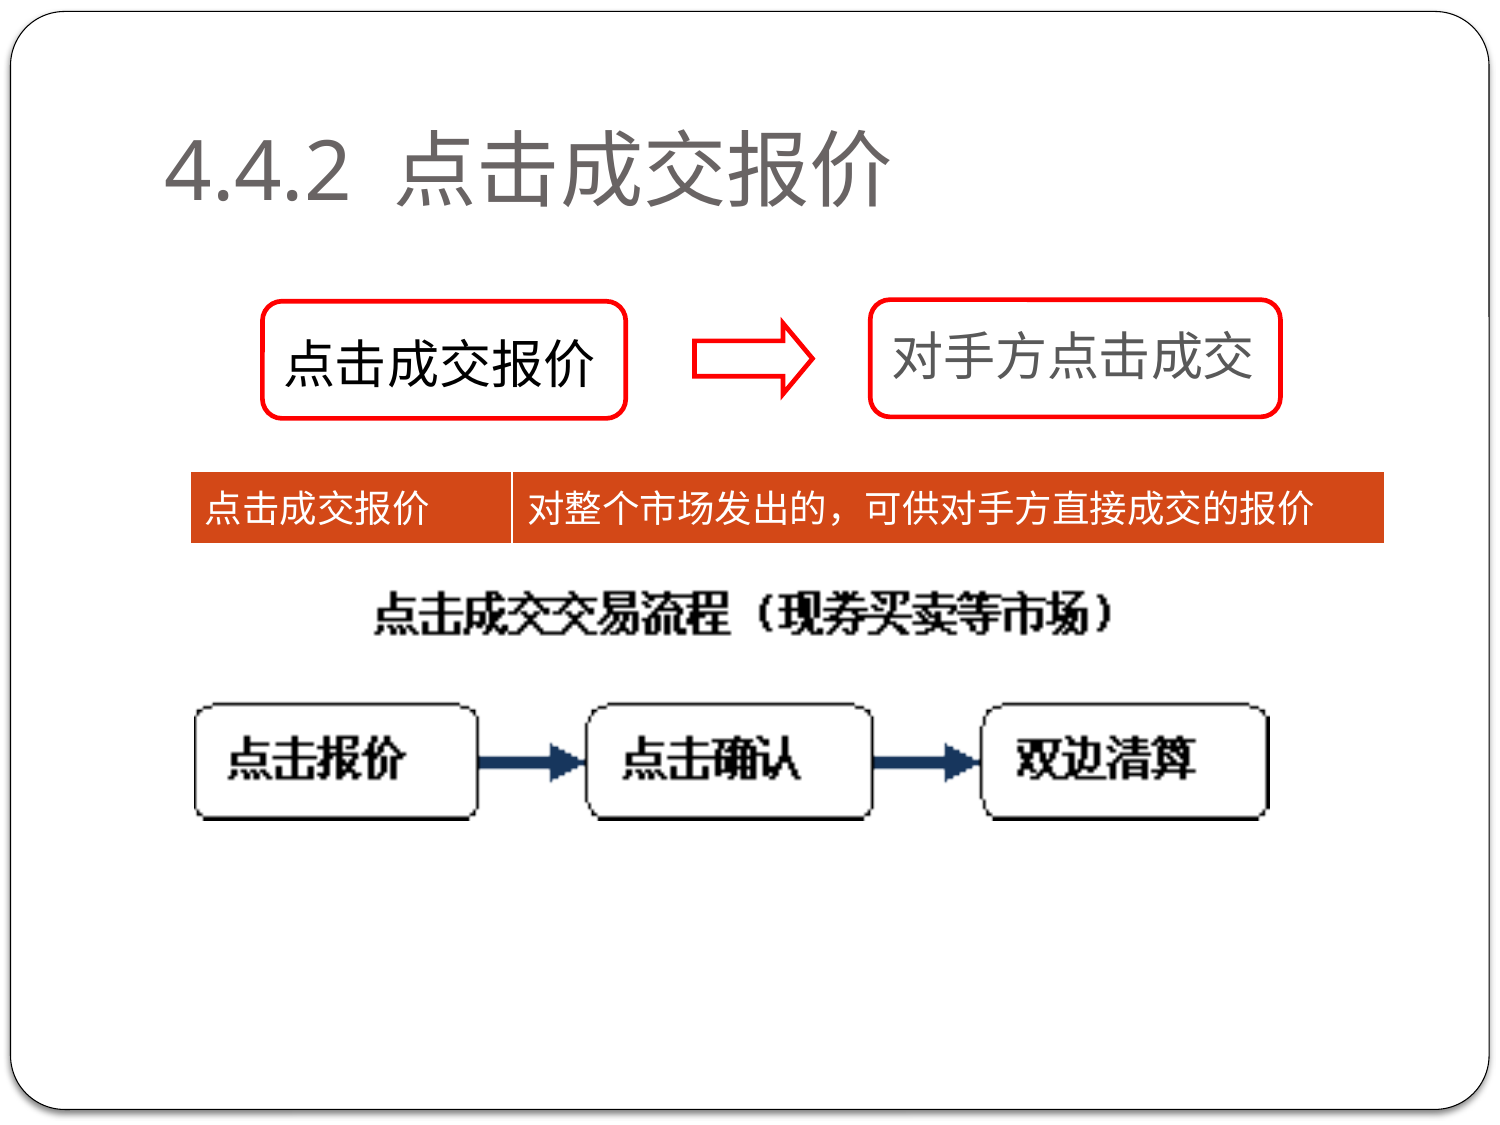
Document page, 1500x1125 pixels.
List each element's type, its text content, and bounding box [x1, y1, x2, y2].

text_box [262, 299, 1281, 419]
table_header 对整个市场发出的，可供对手方直接成交的报价 [513, 472, 1384, 543]
table_header 点击成交报价 [191, 472, 511, 543]
title 4.4.2 点击成交报价 [150, 45, 1425, 233]
picture [194, 562, 1270, 822]
